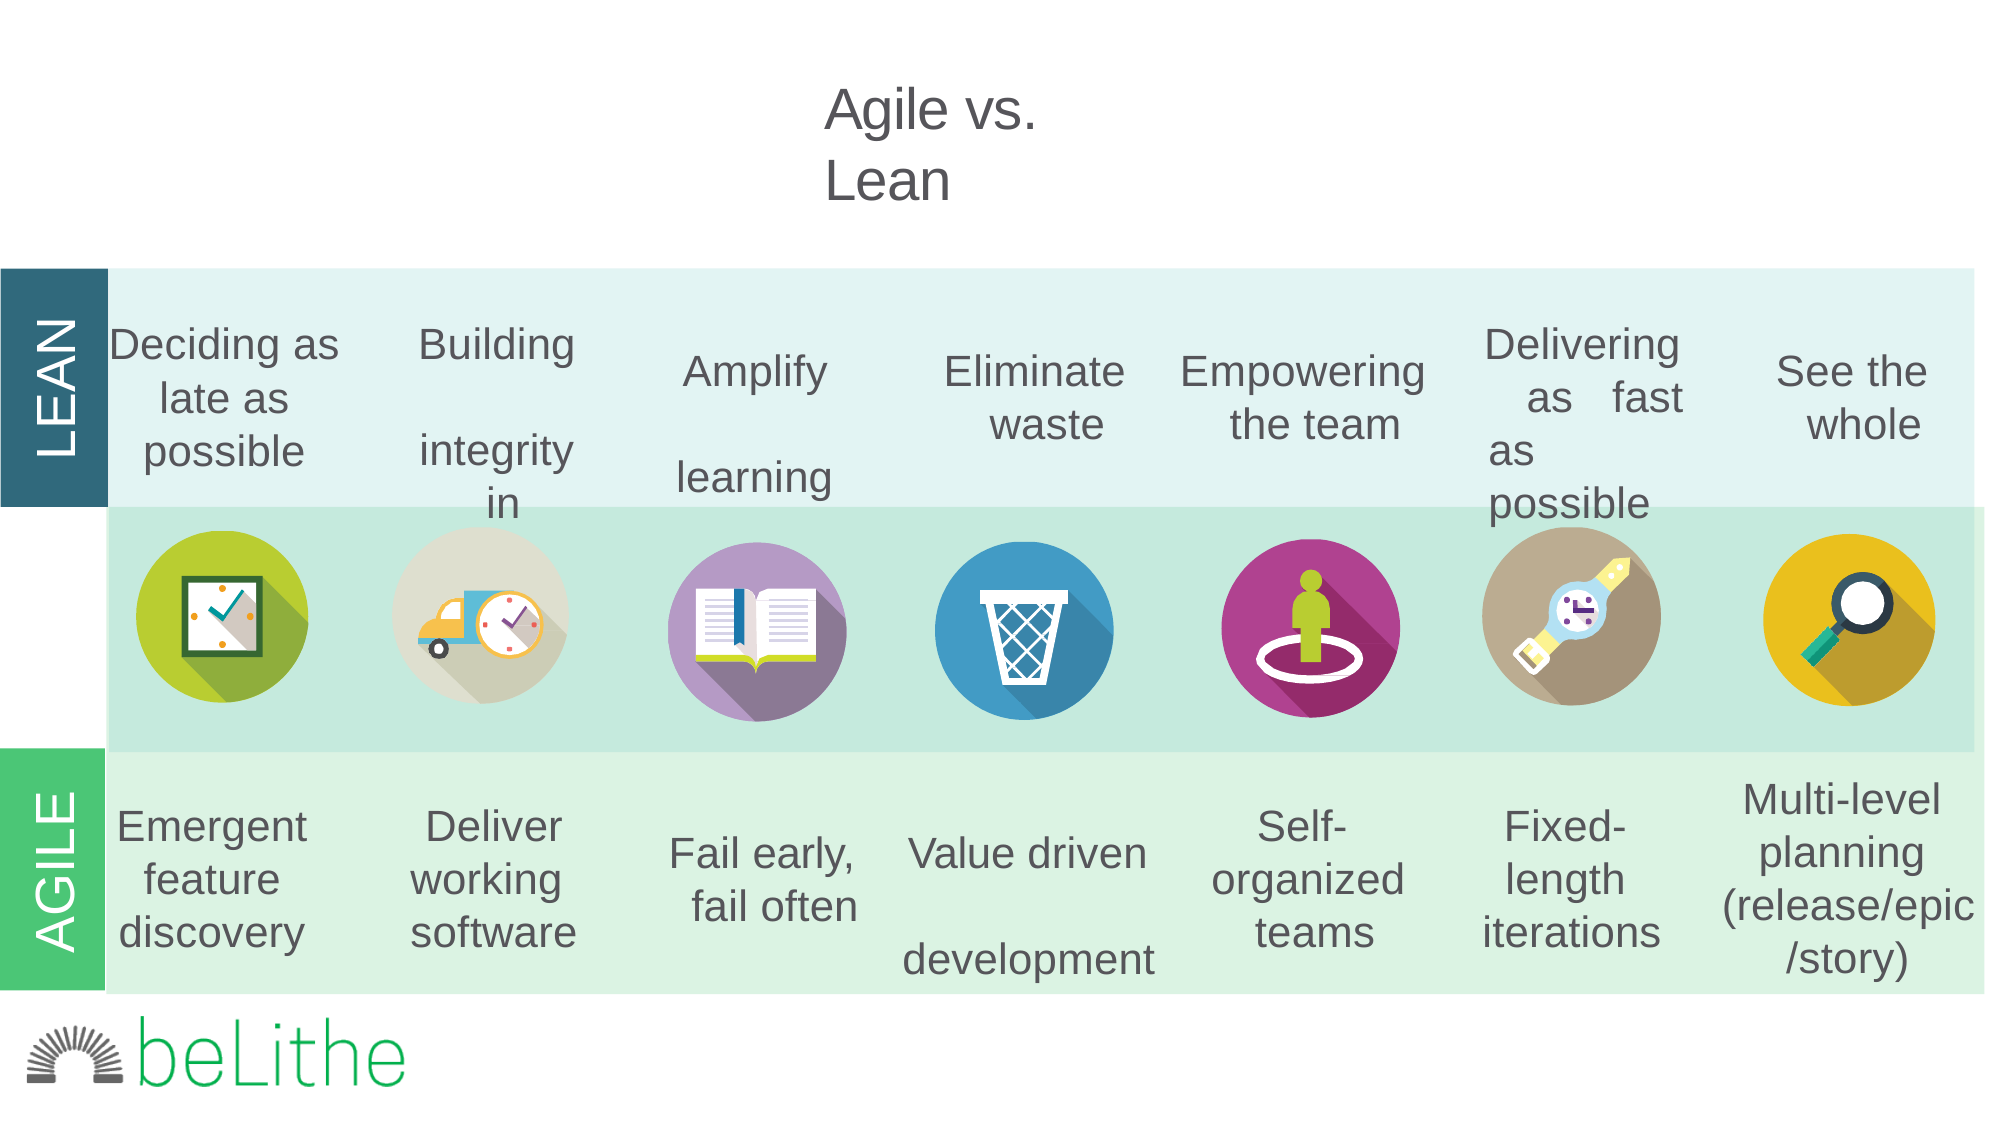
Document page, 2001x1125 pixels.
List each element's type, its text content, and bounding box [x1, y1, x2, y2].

text_box [1574, 604, 1607, 640]
text_box [734, 588, 745, 646]
text_box [417, 644, 428, 654]
text_box AGILE [21, 784, 86, 986]
text_box [435, 598, 464, 619]
text_box Deliver working software [408, 795, 581, 956]
text_box [1564, 596, 1570, 604]
text_box [1530, 558, 1661, 706]
text_box [208, 606, 226, 622]
text_box Empowering the team [1177, 340, 1430, 449]
text_box [1585, 618, 1592, 625]
text_box [1522, 645, 1543, 665]
text_box Delivering as fast as possible [1482, 313, 1685, 528]
text_box [182, 577, 309, 703]
text_box [984, 598, 1011, 685]
text_box [1292, 591, 1330, 629]
text_box [1520, 652, 1536, 668]
text_box [464, 590, 507, 641]
text_box [136, 531, 309, 703]
text_box [695, 588, 742, 654]
text_box [1548, 581, 1583, 617]
text_box [219, 585, 226, 592]
text_box Fail early, fail often [666, 822, 861, 931]
text_box [1585, 596, 1592, 604]
text_box [1544, 610, 1578, 645]
text_box [188, 582, 257, 651]
text_box [1255, 634, 1364, 684]
text_box [1840, 581, 1894, 635]
picture [26, 1016, 405, 1087]
text_box [475, 590, 544, 659]
text_box [1577, 577, 1612, 612]
text_box [501, 617, 514, 629]
text_box [1038, 598, 1064, 685]
title Agile vs. Lean [822, 69, 1179, 260]
text_box [735, 589, 758, 664]
text_box [1574, 607, 1599, 629]
text_box [392, 527, 569, 704]
text_box [1608, 572, 1615, 579]
text_box Self- organized teams [1208, 795, 1408, 956]
text_box [1299, 569, 1323, 592]
text_box [1527, 646, 1540, 659]
text_box [935, 541, 1114, 721]
text_box [506, 597, 513, 603]
text_box [1813, 583, 1935, 706]
text_box [246, 612, 254, 621]
text_box [506, 646, 513, 652]
text_box [181, 575, 263, 658]
text_box [1595, 557, 1631, 592]
text_box [1831, 572, 1885, 625]
text_box [1800, 626, 1840, 667]
text_box [209, 592, 257, 651]
text_box Multi-level planning (release/epic /story) [1718, 768, 1978, 983]
text_box [1267, 577, 1397, 718]
text_box [428, 638, 449, 659]
text_box [980, 600, 986, 610]
text_box [223, 589, 245, 617]
text_box [1840, 581, 1885, 625]
text_box [695, 589, 847, 722]
text_box late as possible [141, 366, 309, 475]
text_box Value driven development [900, 821, 1160, 983]
text_box [1833, 622, 1845, 634]
text_box [695, 654, 816, 674]
text_box [109, 268, 1975, 753]
text_box [479, 594, 540, 656]
text_box [1572, 600, 1578, 610]
text_box [190, 612, 198, 621]
text_box Fixed- length iterations [1479, 795, 1664, 956]
text_box [1556, 589, 1599, 632]
text_box [513, 605, 528, 626]
text_box Emergent feature discovery [113, 795, 311, 956]
text_box [1221, 539, 1401, 718]
text_box [1578, 600, 1588, 610]
text_box Eliminate waste [941, 340, 1130, 449]
text_box [668, 542, 846, 722]
text_box [106, 506, 1985, 995]
text_box [219, 641, 226, 648]
text_box [1763, 533, 1936, 707]
text_box [1300, 625, 1322, 663]
text_box Building integrity in [414, 313, 578, 528]
text_box [1512, 637, 1550, 675]
text_box [754, 588, 816, 659]
text_box See the whole [1773, 340, 1932, 449]
text_box [1534, 629, 1560, 655]
text_box [503, 609, 540, 649]
text_box [0, 268, 109, 507]
text_box [418, 618, 464, 641]
text_box Amplify learning [674, 340, 837, 502]
text_box [1482, 527, 1654, 705]
text_box Deciding as [109, 313, 343, 369]
text_box [0, 748, 105, 991]
text_box [1265, 643, 1354, 675]
text_box [440, 602, 461, 619]
text_box LEAN [23, 313, 90, 463]
text_box [1564, 618, 1570, 625]
text_box [1616, 564, 1623, 571]
text_box [433, 605, 567, 704]
text_box [991, 598, 1056, 682]
text_box [987, 590, 1114, 719]
